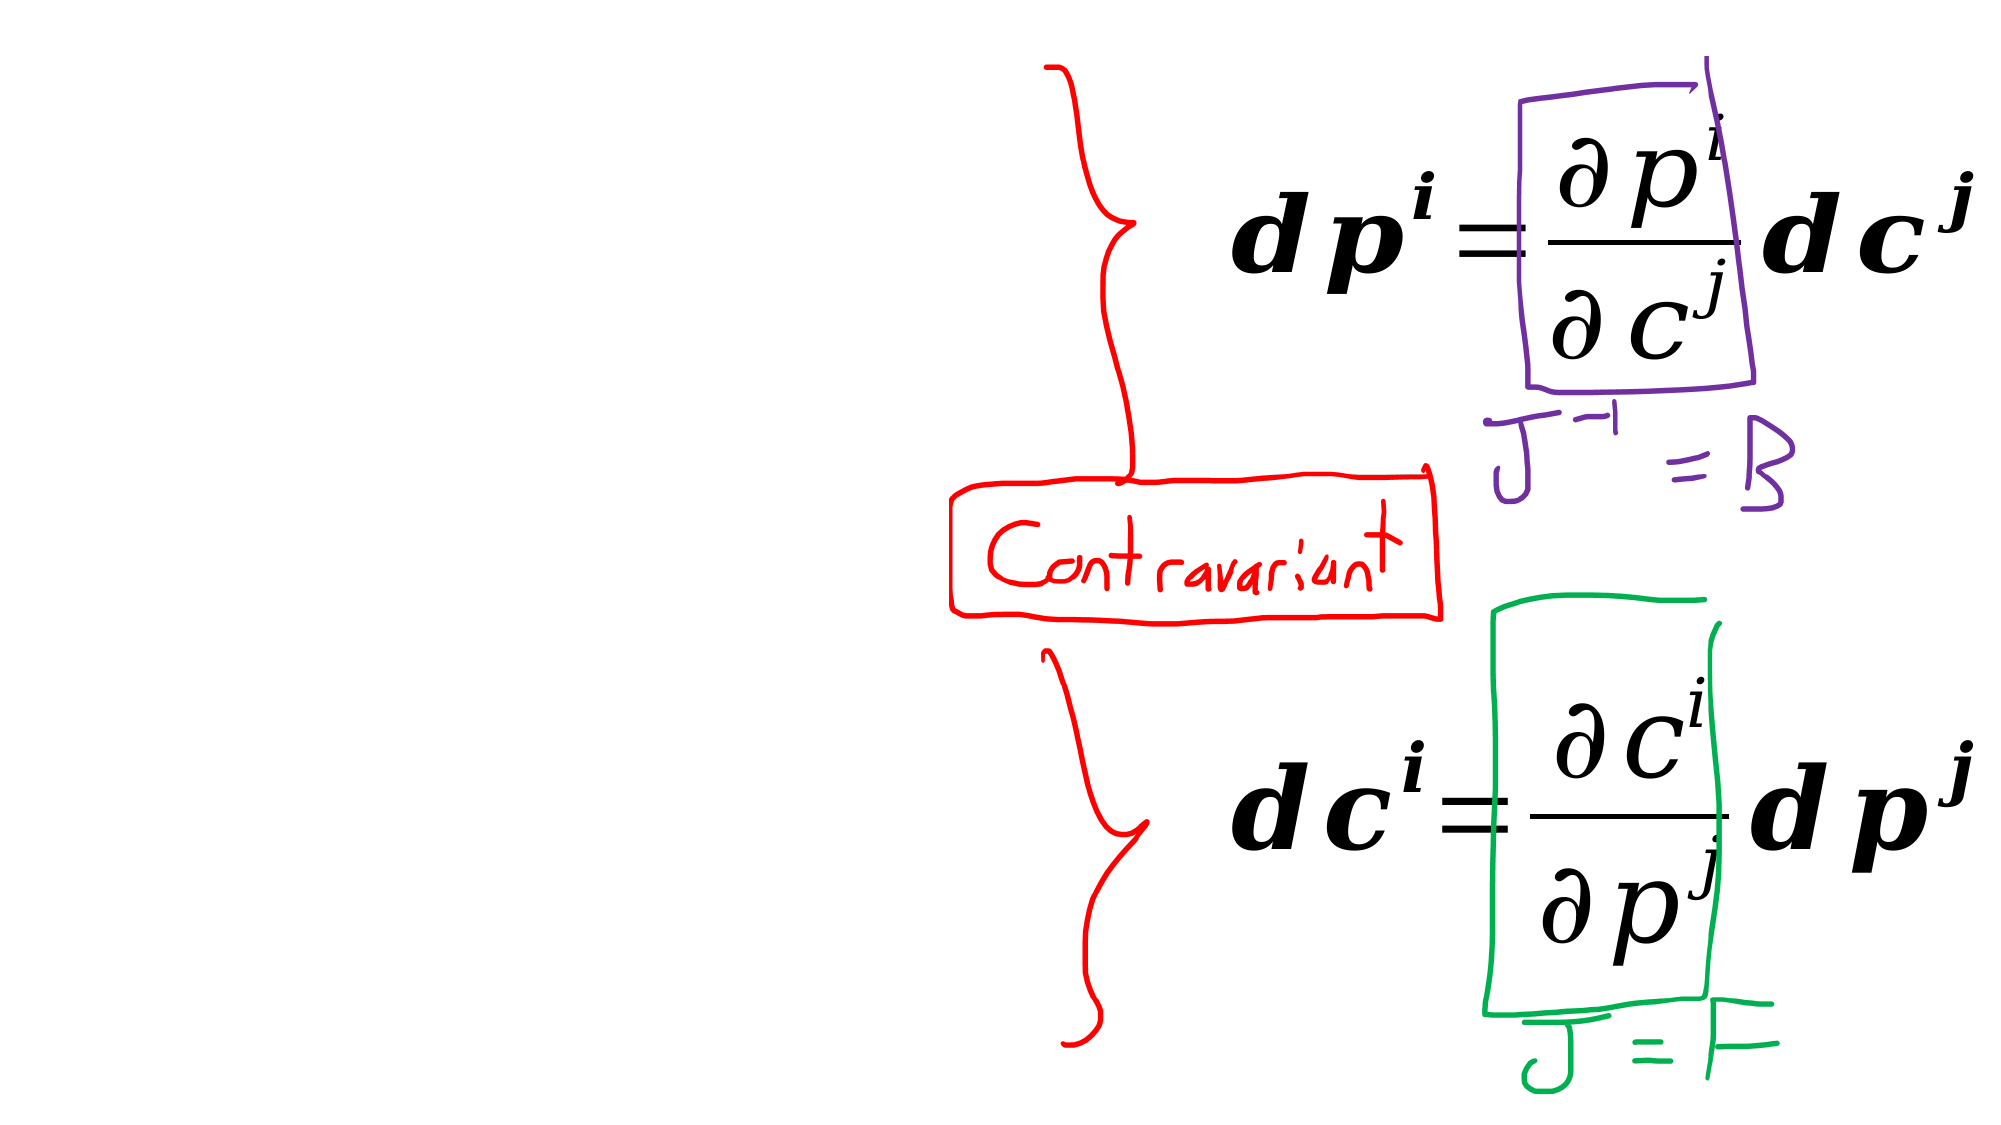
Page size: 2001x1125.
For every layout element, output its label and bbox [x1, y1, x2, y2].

picture [949, 56, 1804, 1103]
